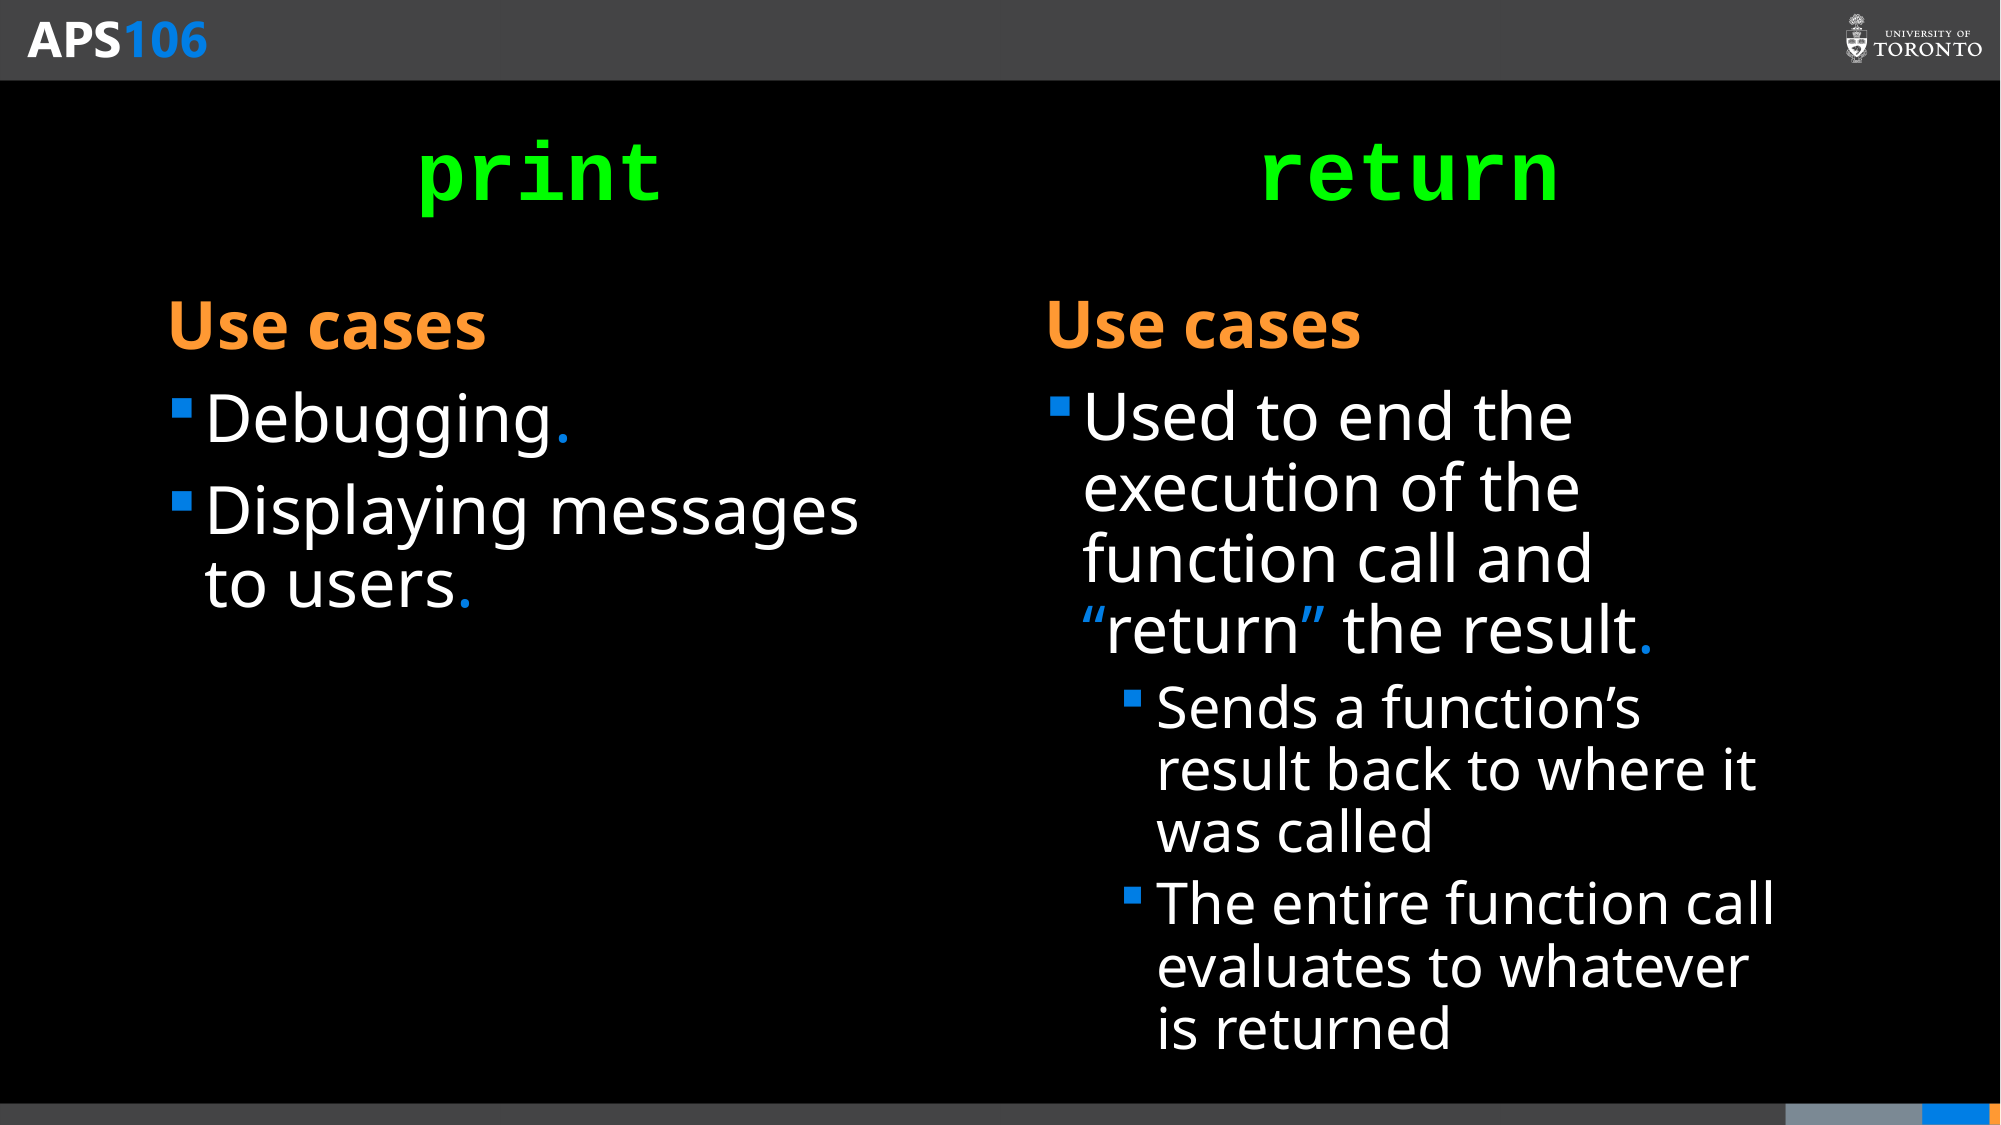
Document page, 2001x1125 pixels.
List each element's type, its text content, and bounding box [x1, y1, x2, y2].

picture [0, 0, 2001, 1125]
text_box Use cases Used to end the execution of the function call and “return” the result. Sends a function’s result back to where it was called The entire function call evaluates to whatever is returned [1030, 284, 1811, 1078]
text_box return [1240, 119, 1600, 227]
list Use cases Debugging. Displaying messages to users. [151, 284, 933, 1078]
title print [401, 119, 682, 227]
